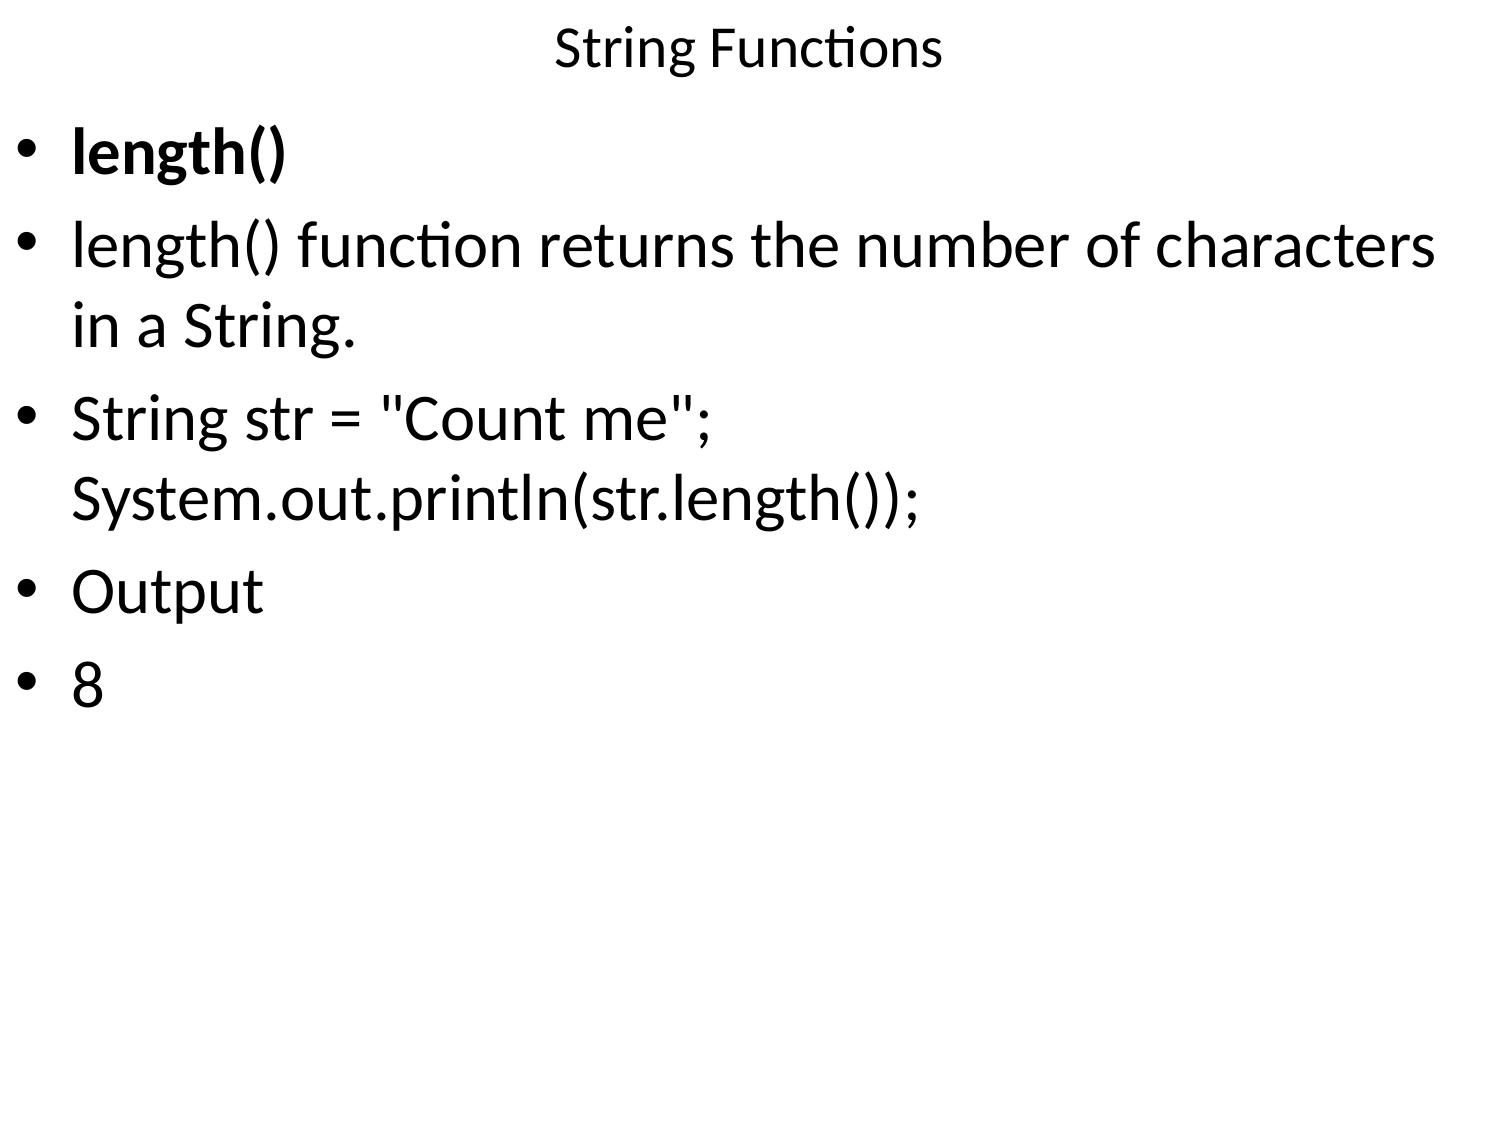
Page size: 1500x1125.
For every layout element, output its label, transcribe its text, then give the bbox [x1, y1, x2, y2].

list length() length() function returns the number of characters in a String. String str = "Count me"; System.out.println(str.length()); Output 8 [0, 99, 1500, 1125]
title String Functions [75, 0, 1425, 88]
